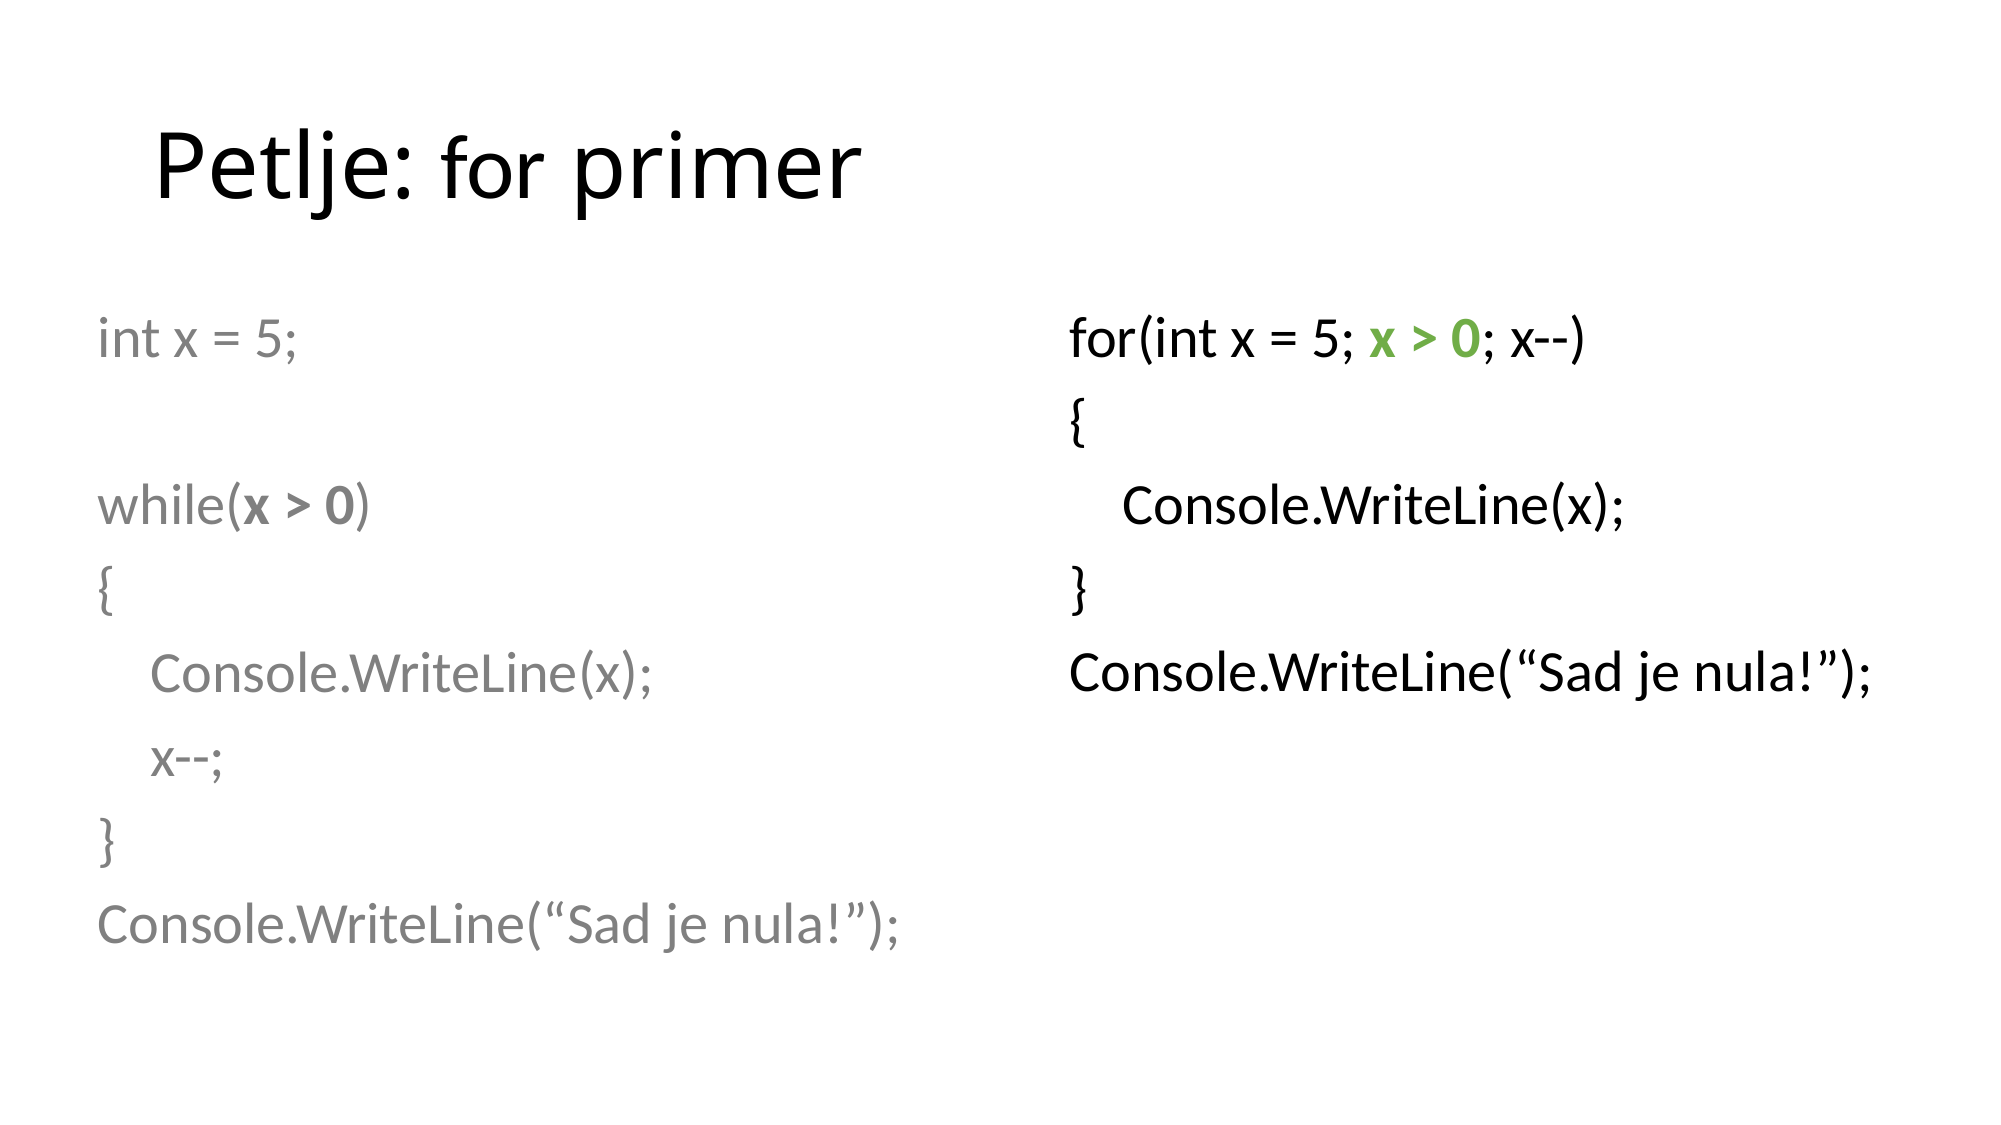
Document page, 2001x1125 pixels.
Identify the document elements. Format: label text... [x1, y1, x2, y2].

list int x = 5; while(x > 0) { Console.WriteLine(x); x--; } Console.WriteLine(“Sad je nula!”); [82, 299, 1054, 1014]
text_box for(int x = 5; x > 0; x--) { Console.WriteLine(x); } Console.WriteLine(“Sad je nula!”); [1054, 299, 2000, 1014]
title Petlje: for primer [137, 59, 1863, 278]
